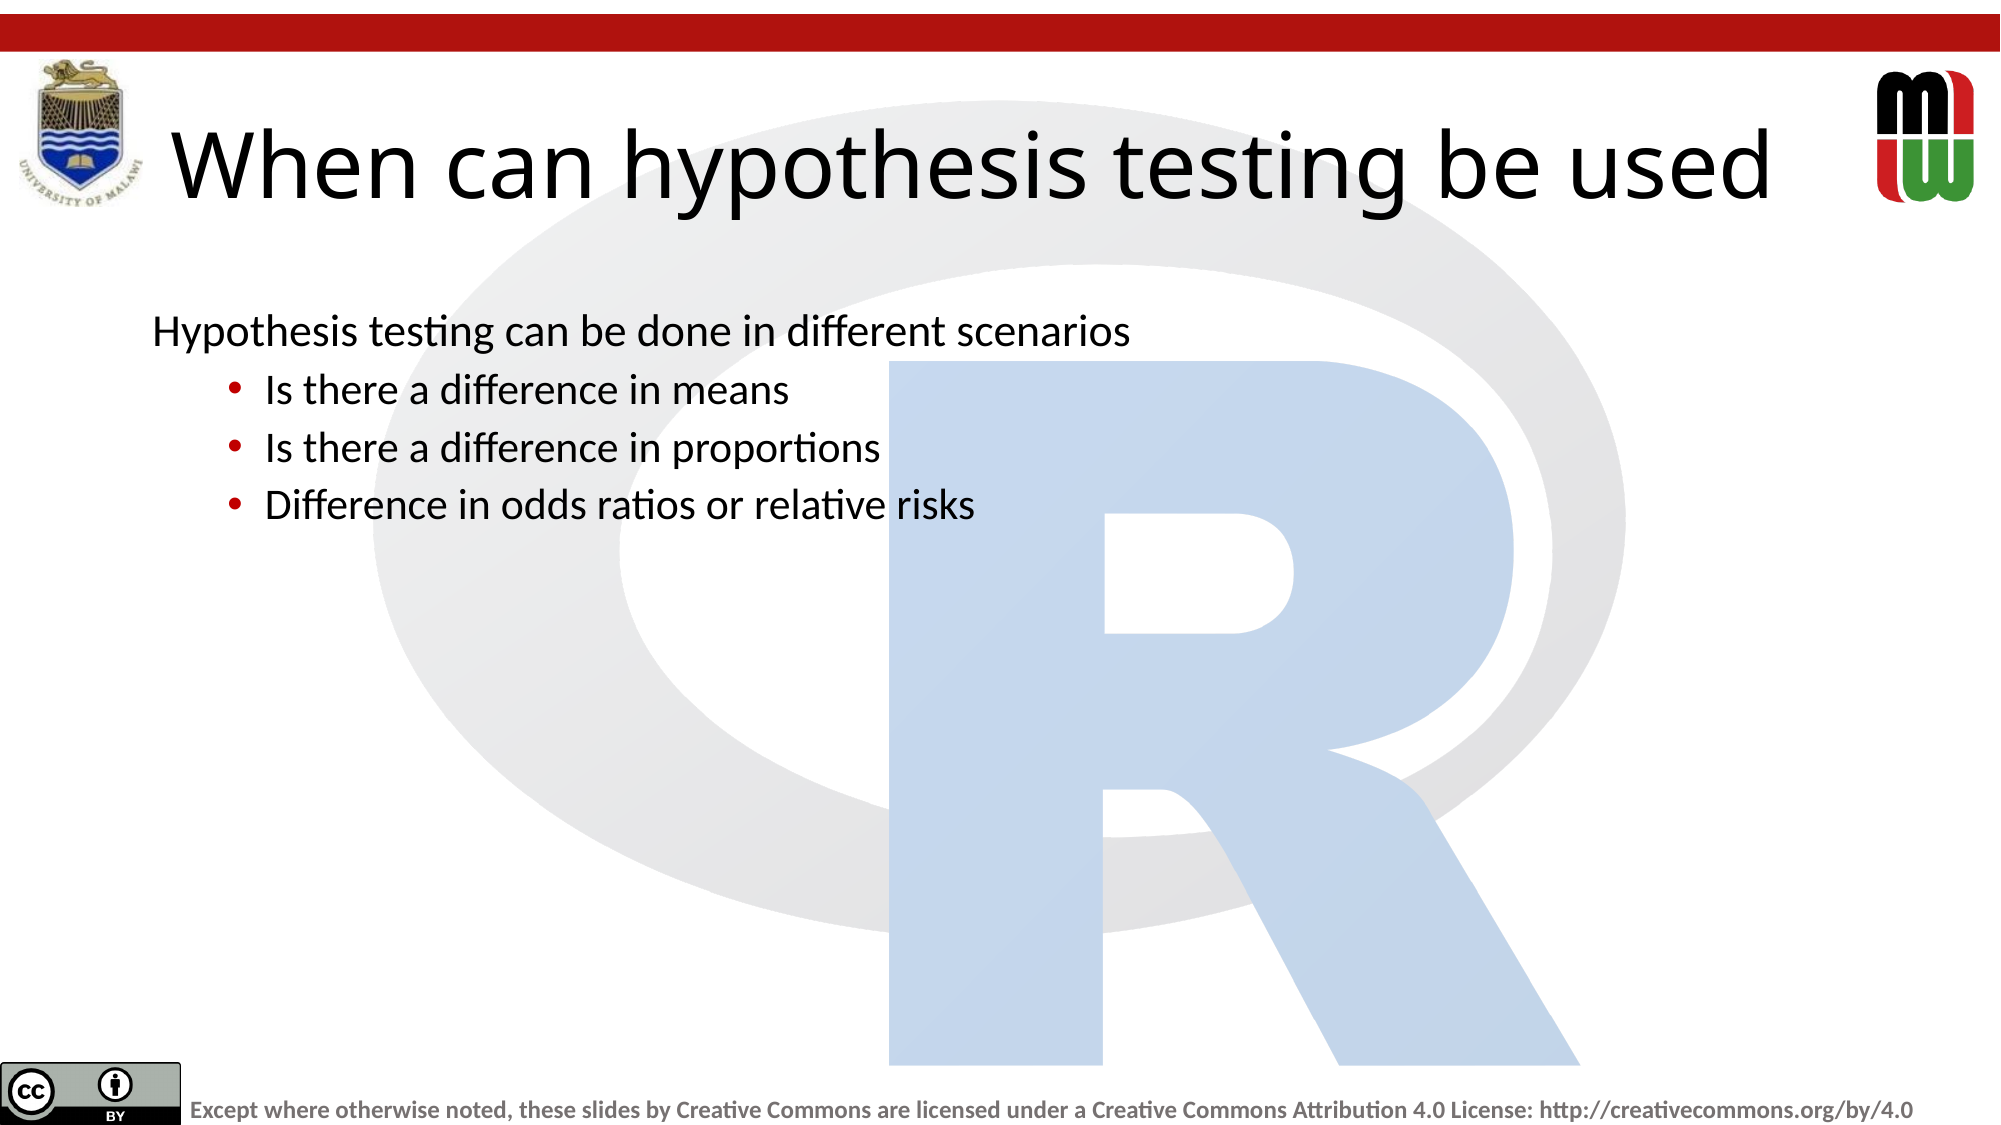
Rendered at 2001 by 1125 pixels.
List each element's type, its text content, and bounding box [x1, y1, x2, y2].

picture [0, 1062, 181, 1125]
list Hypothesis testing can be done in different scenarios Is there a difference in means Is there a difference in proportions Difference in odds ratios or relative risks [137, 299, 1863, 1066]
picture [19, 59, 143, 207]
title When can hypothesis testing be used [155, 59, 1851, 278]
